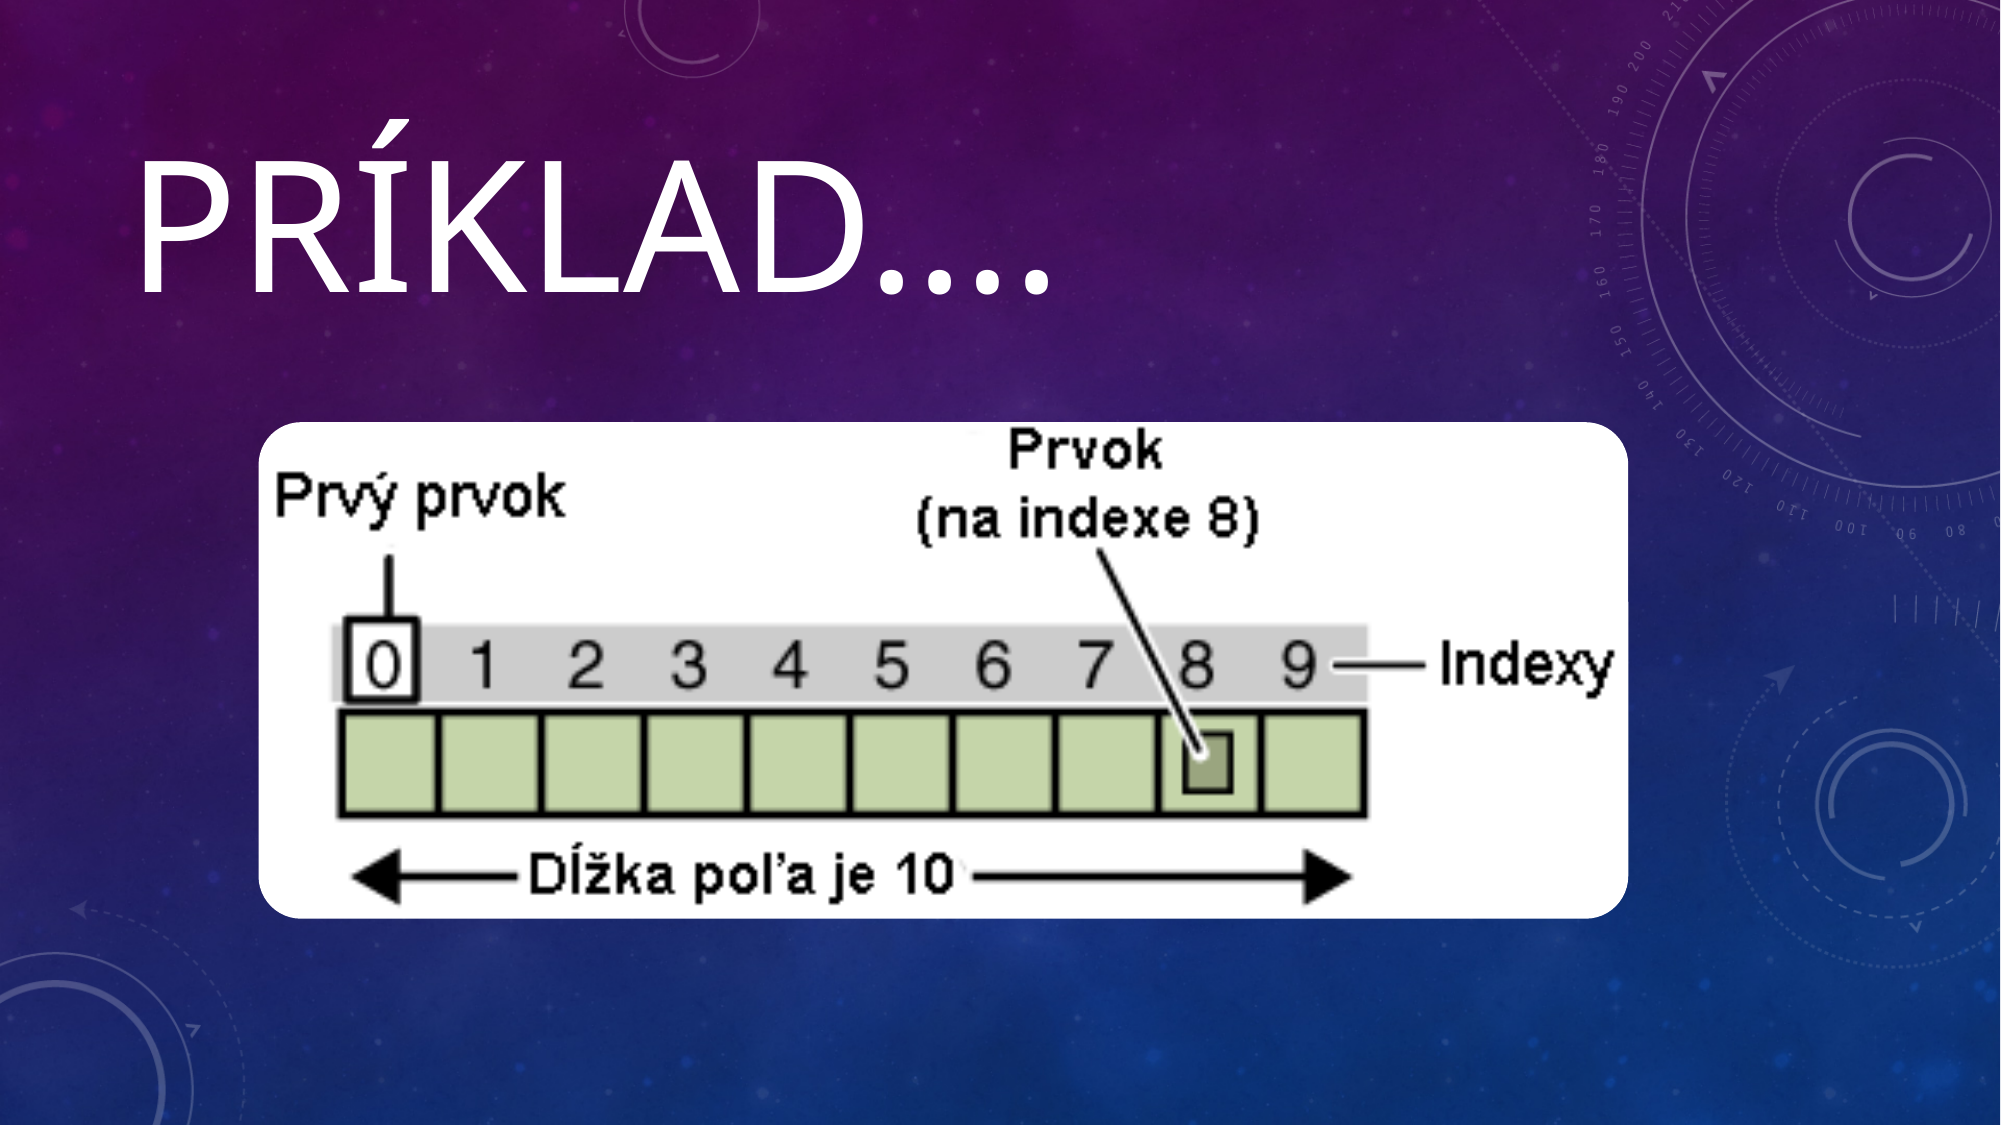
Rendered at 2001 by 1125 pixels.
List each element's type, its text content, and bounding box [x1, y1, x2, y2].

title Príklad…. [112, 99, 1775, 339]
picture [0, 0, 2001, 1125]
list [258, 421, 1629, 919]
